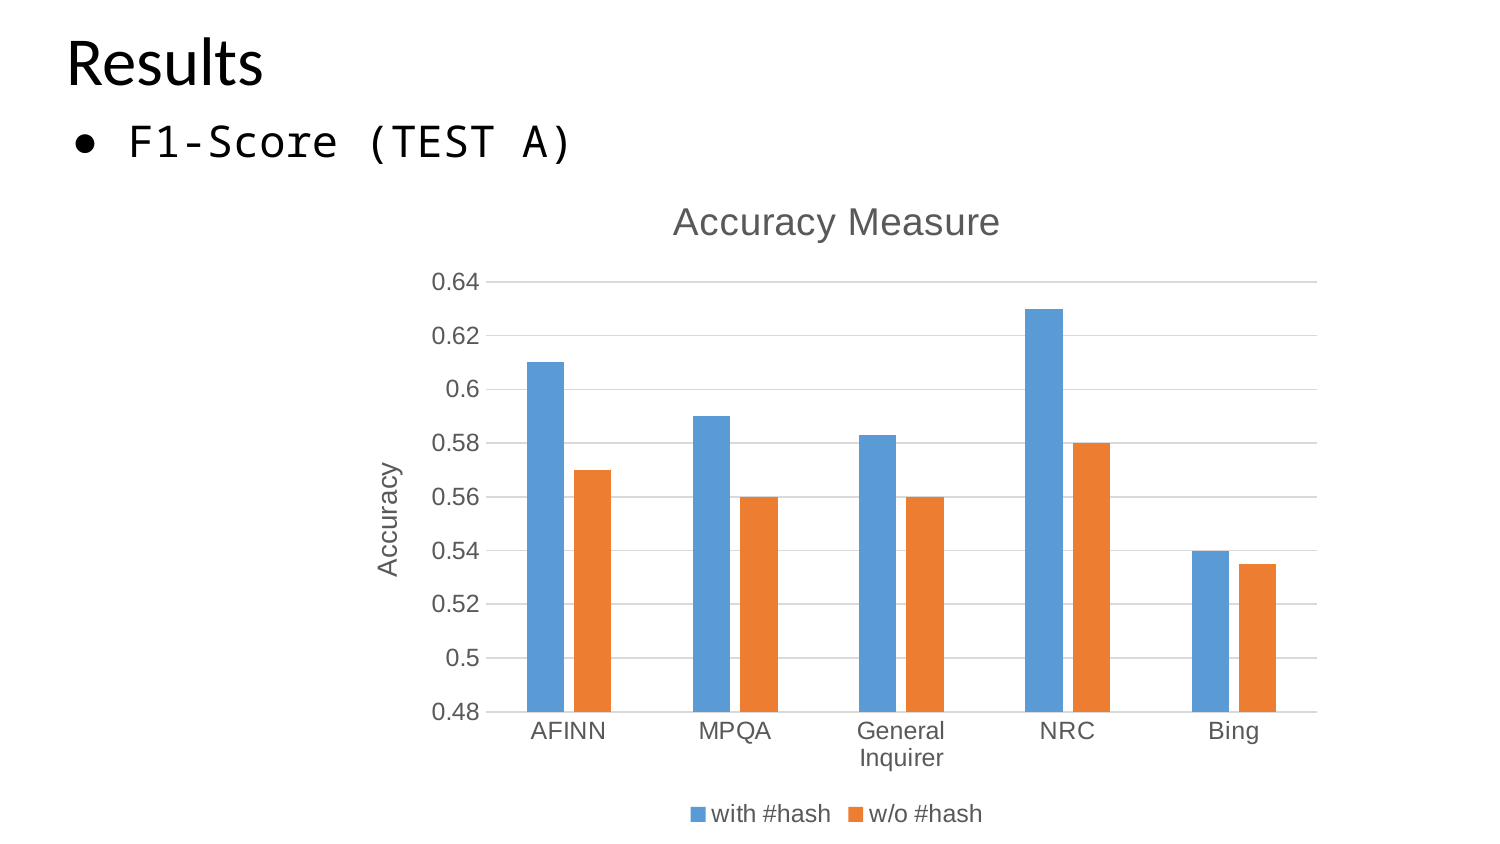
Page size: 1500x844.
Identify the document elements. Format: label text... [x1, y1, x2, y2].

chart [336, 166, 1338, 834]
title Results [51, 10, 1449, 105]
list F1-Score (TEST A) [38, 104, 1436, 666]
